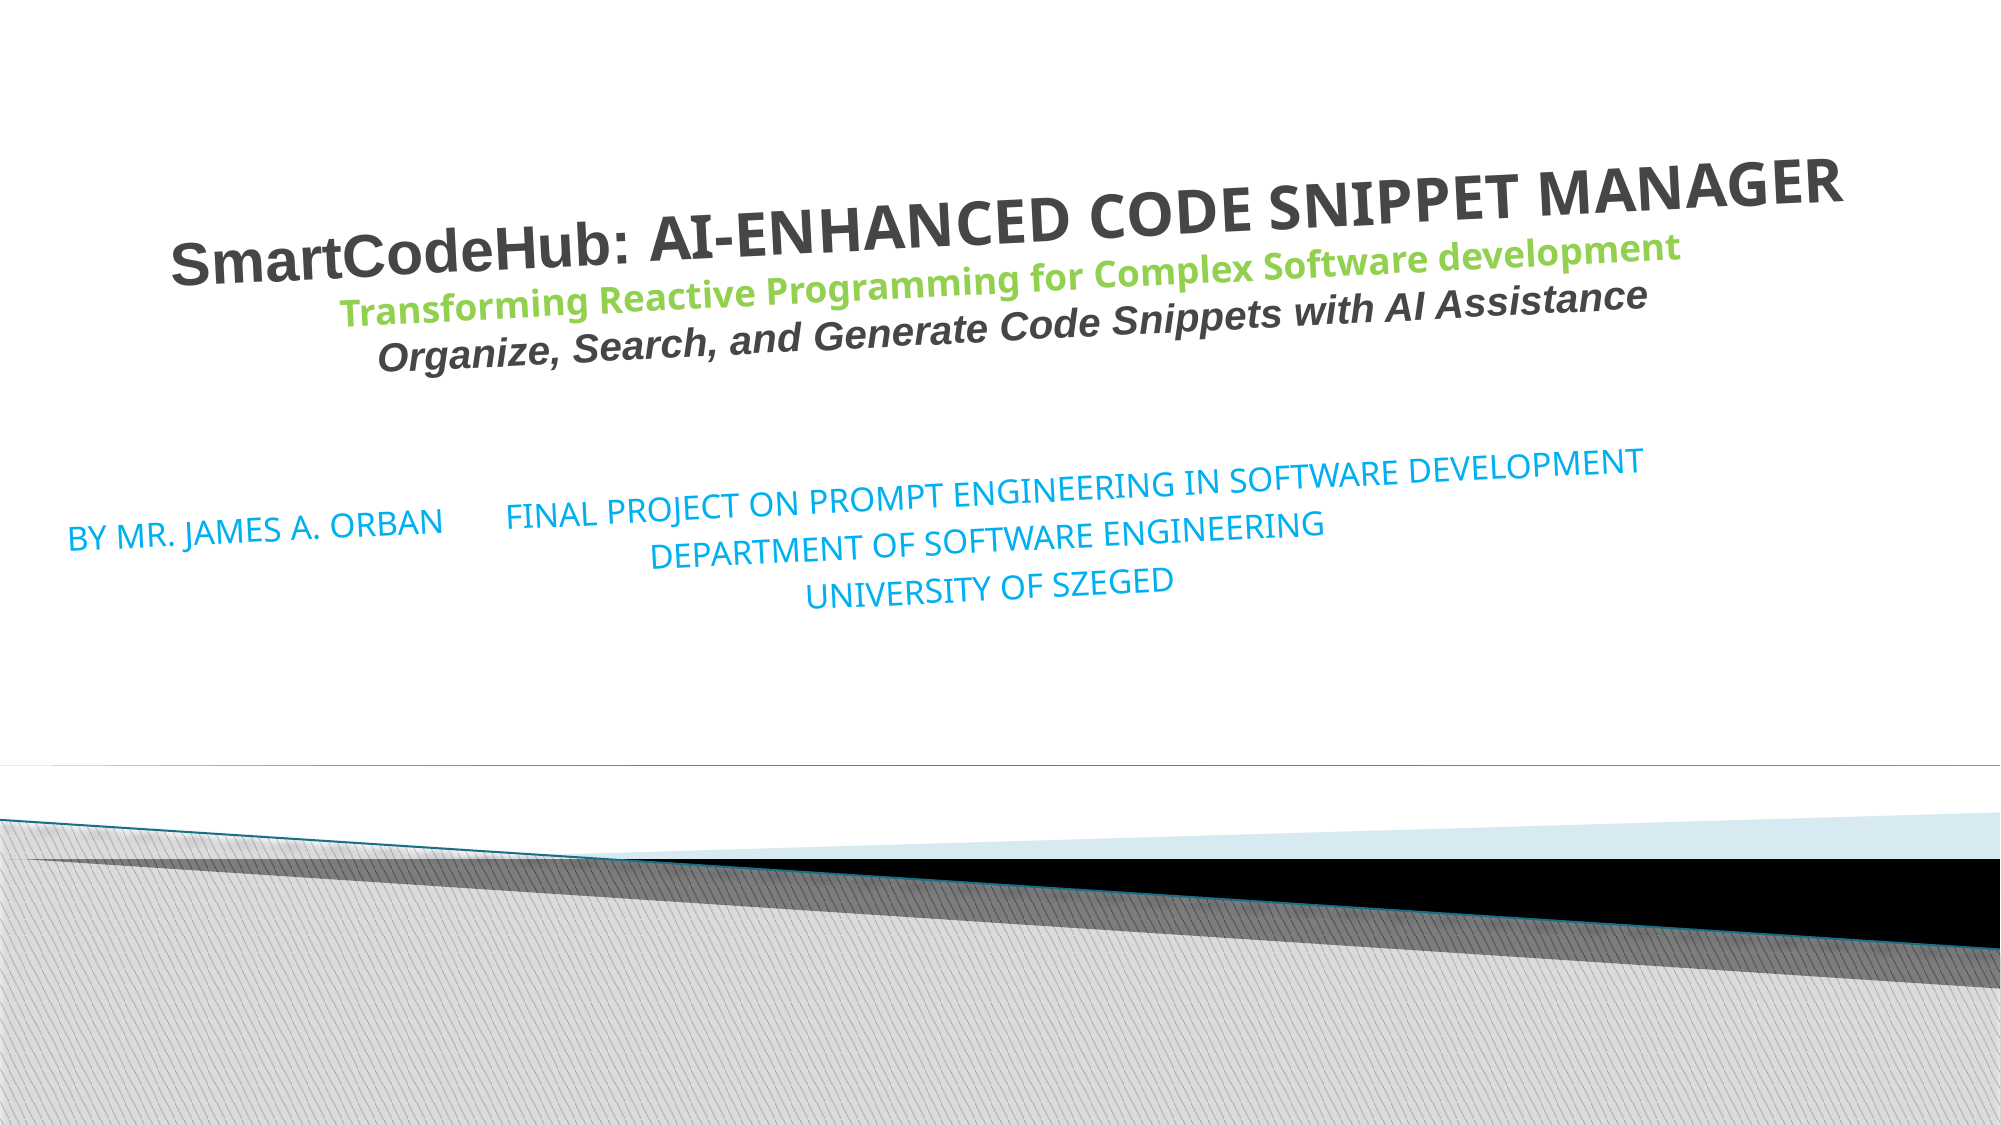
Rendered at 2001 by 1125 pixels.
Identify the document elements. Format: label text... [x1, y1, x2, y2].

title SmartCodeHub: AI-ENHANCED CODE SNIPPET MANAGER Transforming Reactive Programming for Complex Software development Organize, Search, and Generate Code Snippets with AI Assistance [9, 39, 2000, 577]
picture [7, 859, 2000, 989]
subtitle BY MR. JAMES A. ORBAN FINAL PROJECT ON PROMPT ENGINEERING IN SOFTWARE DEVELOPMENT DEPARTMENT OF SOFTWARE ENGINEERING UNIVERSITY OF SZEGED [53, 317, 1934, 796]
